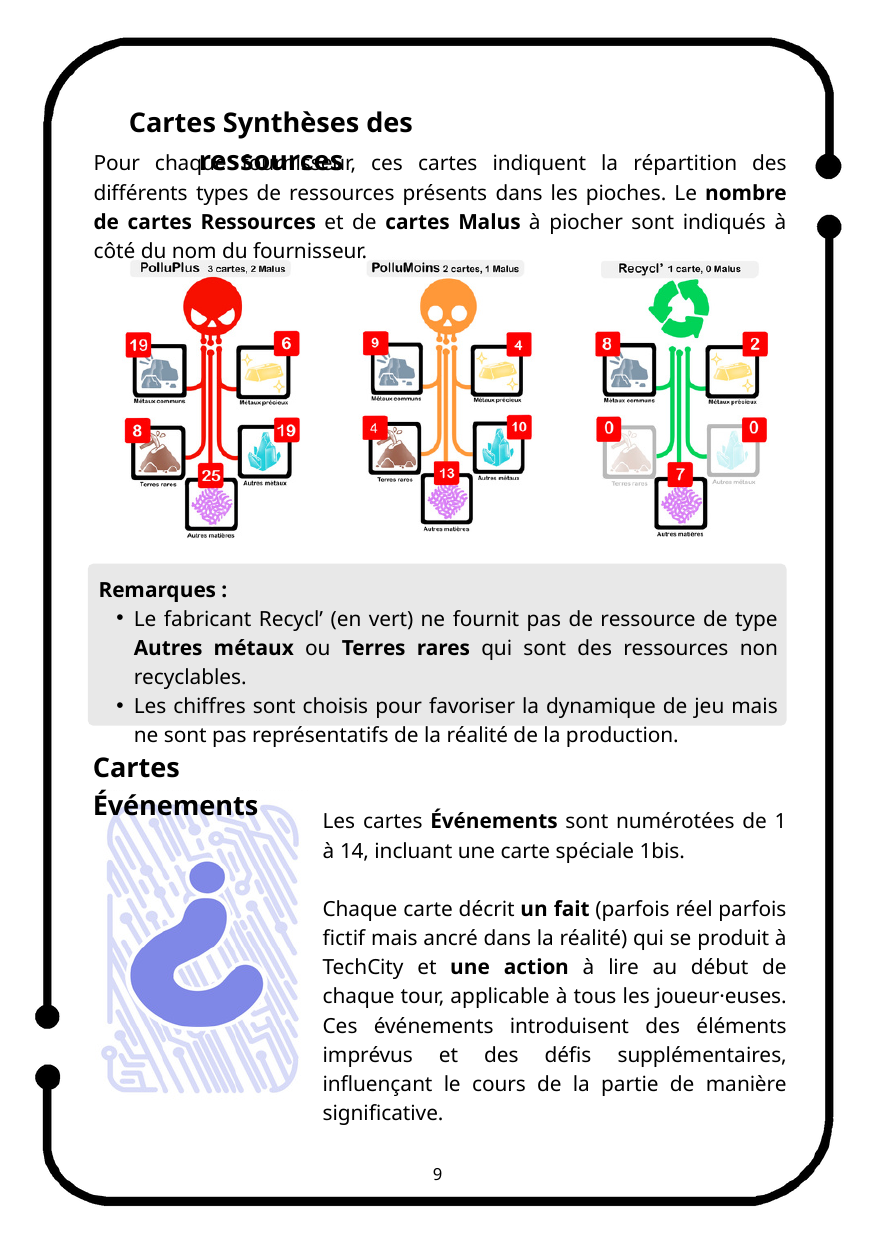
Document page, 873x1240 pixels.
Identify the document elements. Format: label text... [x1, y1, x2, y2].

text_box [90, 790, 309, 1106]
text_box [358, 263, 536, 537]
text_box Pour chaque fournisseur, ces cartes indiquent la répartition des différents types de ressources présents dans les pioches. Le nombre de cartes Ressources et de cartes Malus à piocher sont indiqués à côté du nom du fournisseur. [93, 145, 787, 263]
text_box Cartes Événements [92, 745, 344, 821]
text_box Remarques : Le fabricant Recycl’ (en vert) ne fournit pas de ressource de type Autres métaux ou Terres rares qui sont des ressources non recyclables. Les chiffres sont choisis pour favoriser la dynamique de jeu mais ne sont pas représentatifs de la réalité de la production. [98, 736, 778, 747]
text_box 9 [432, 1160, 442, 1185]
text_box Les cartes Événements sont numérotées de 1 à 14, incluant une carte spéciale 1bis. Chaque carte décrit un fait (parfois réel parfois fictif mais ancré dans la réalité) qui se produit à TechCity et une action à lire au début de chaque tour, applicable à tous les joueur·euses. Ces événements introduisent des éléments imprévus et des défis supplémentaires, influençant le cours de la partie de manière significative. [322, 803, 787, 1125]
text_box [593, 263, 770, 537]
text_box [87, 563, 787, 726]
text_box Cartes Synthèses des ressources [87, 99, 455, 176]
text_box [0, 15, 873, 1240]
text_box [122, 263, 301, 539]
